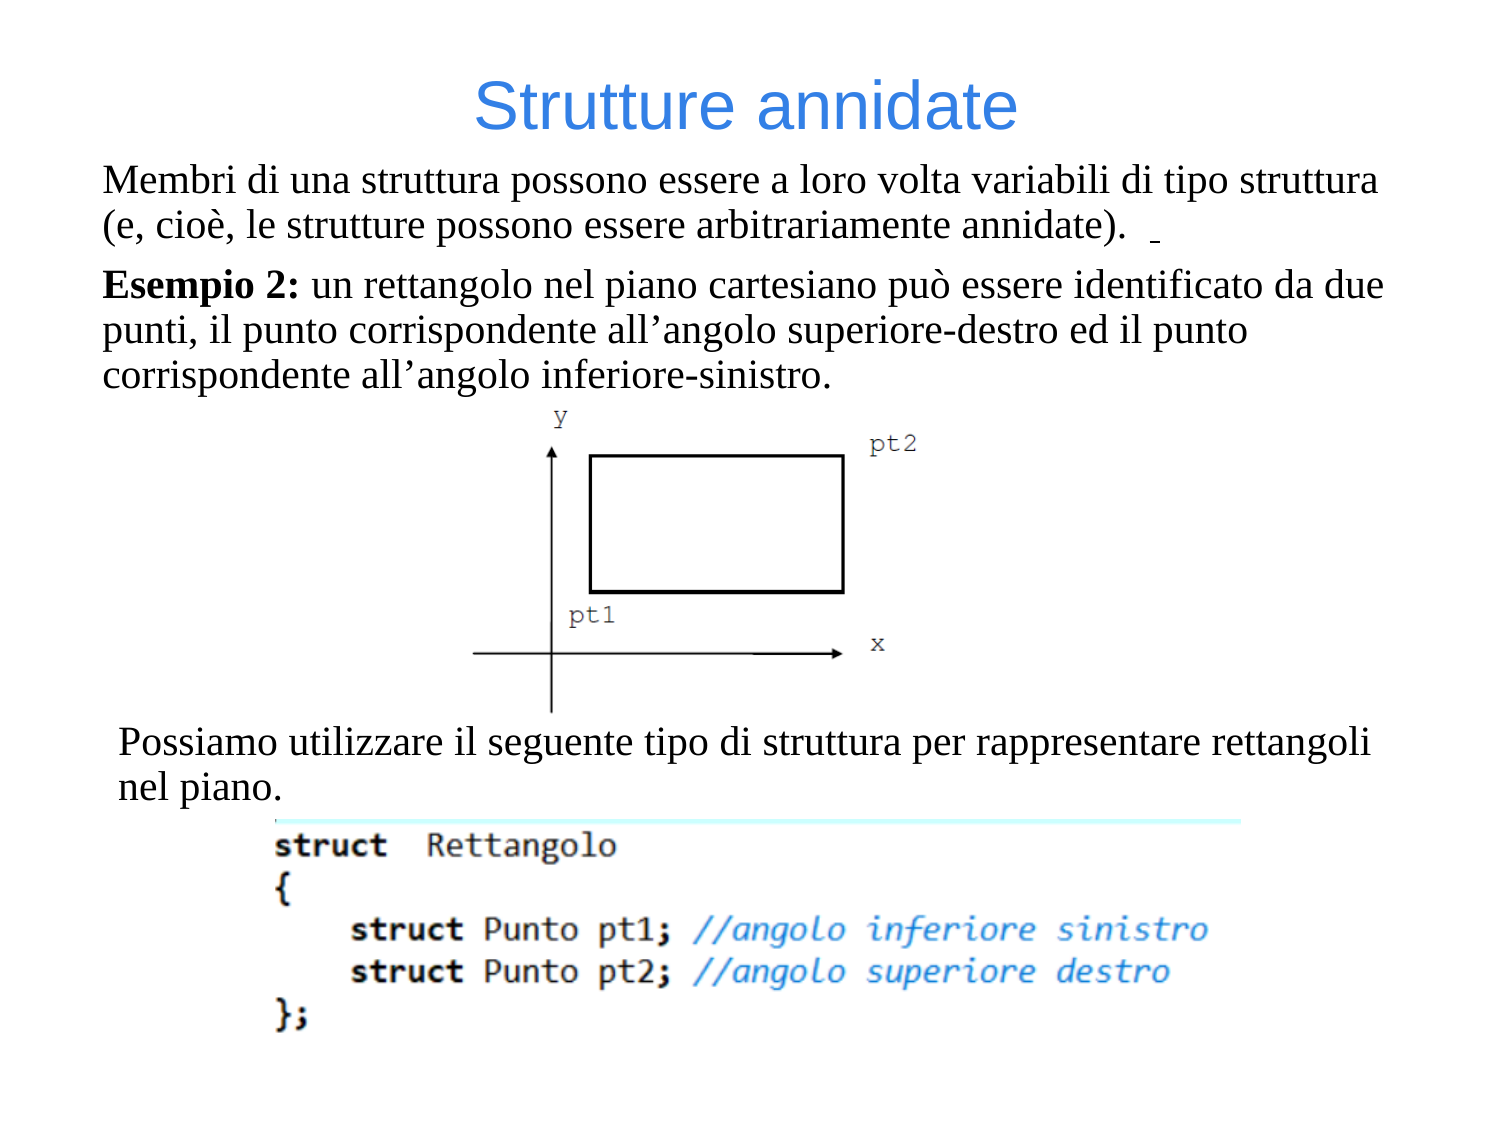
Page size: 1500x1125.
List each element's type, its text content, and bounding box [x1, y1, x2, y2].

text_box Possiamo utilizzare il seguente tipo di struttura per rappresentare rettangoli nel piano. [103, 712, 1437, 820]
text_box Membri di una struttura possono essere a loro volta variabili di tipo struttura (e, cioè, le strutture possono essere arbitrariamente annidate). Esempio 2: un rettangolo nel piano cartesiano può essere identificato da due punti, il punto corrispondente all’angolo superiore-destro ed il punto corrispondente all’angolo inferiore-sinistro. [87, 149, 1421, 413]
text_box Strutture annidate [24, 62, 1450, 165]
picture [274, 819, 1241, 1068]
picture [437, 387, 990, 731]
